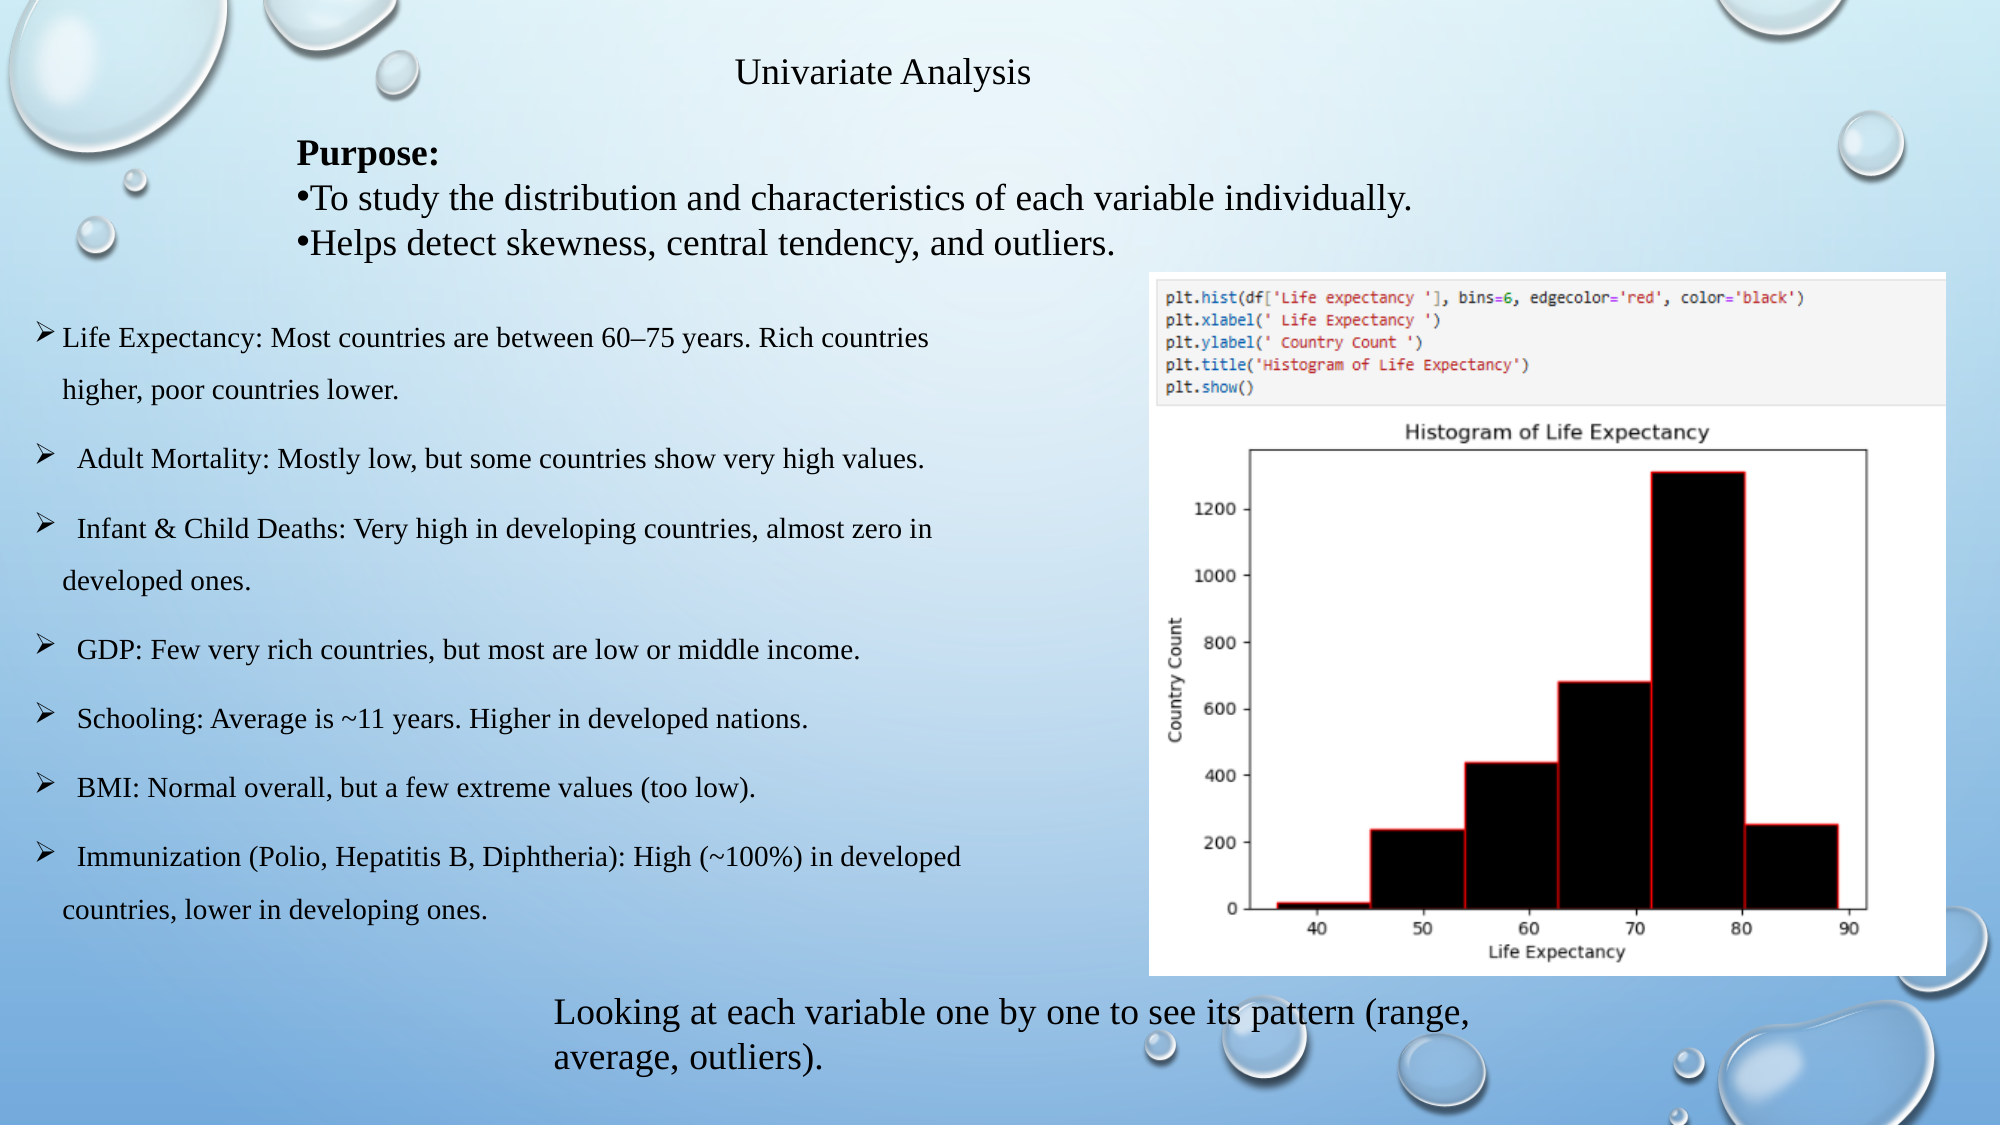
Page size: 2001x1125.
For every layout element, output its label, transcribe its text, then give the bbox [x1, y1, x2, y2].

text_box Looking at each variable one by one to see its pattern (range, average, outliers). [538, 979, 1539, 1085]
text_box Life Expectancy: Most countries are between 60–75 years. Rich countries higher, poor countries lower. Adult Mortality: Mostly low, but some countries show very high values. Infant & Child Deaths: Very high in developing countries, almost zero in developed ones. GDP: Few very rich countries, but most are low or middle income. Schooling: Average is ~11 years. Higher in developed nations. BMI: Normal overall, but a few extreme values (too low). Immunization (Polio, Hepatitis B, Diphtheria): High (~100%) in developed countries, lower in developing ones. [19, 293, 1020, 933]
text_box Purpose: To study the distribution and characteristics of each variable individually. Helps detect skewness, central tendency, and outliers. [281, 120, 1796, 271]
picture [0, 0, 2000, 1125]
text_box Univariate Analysis [719, 39, 1721, 99]
